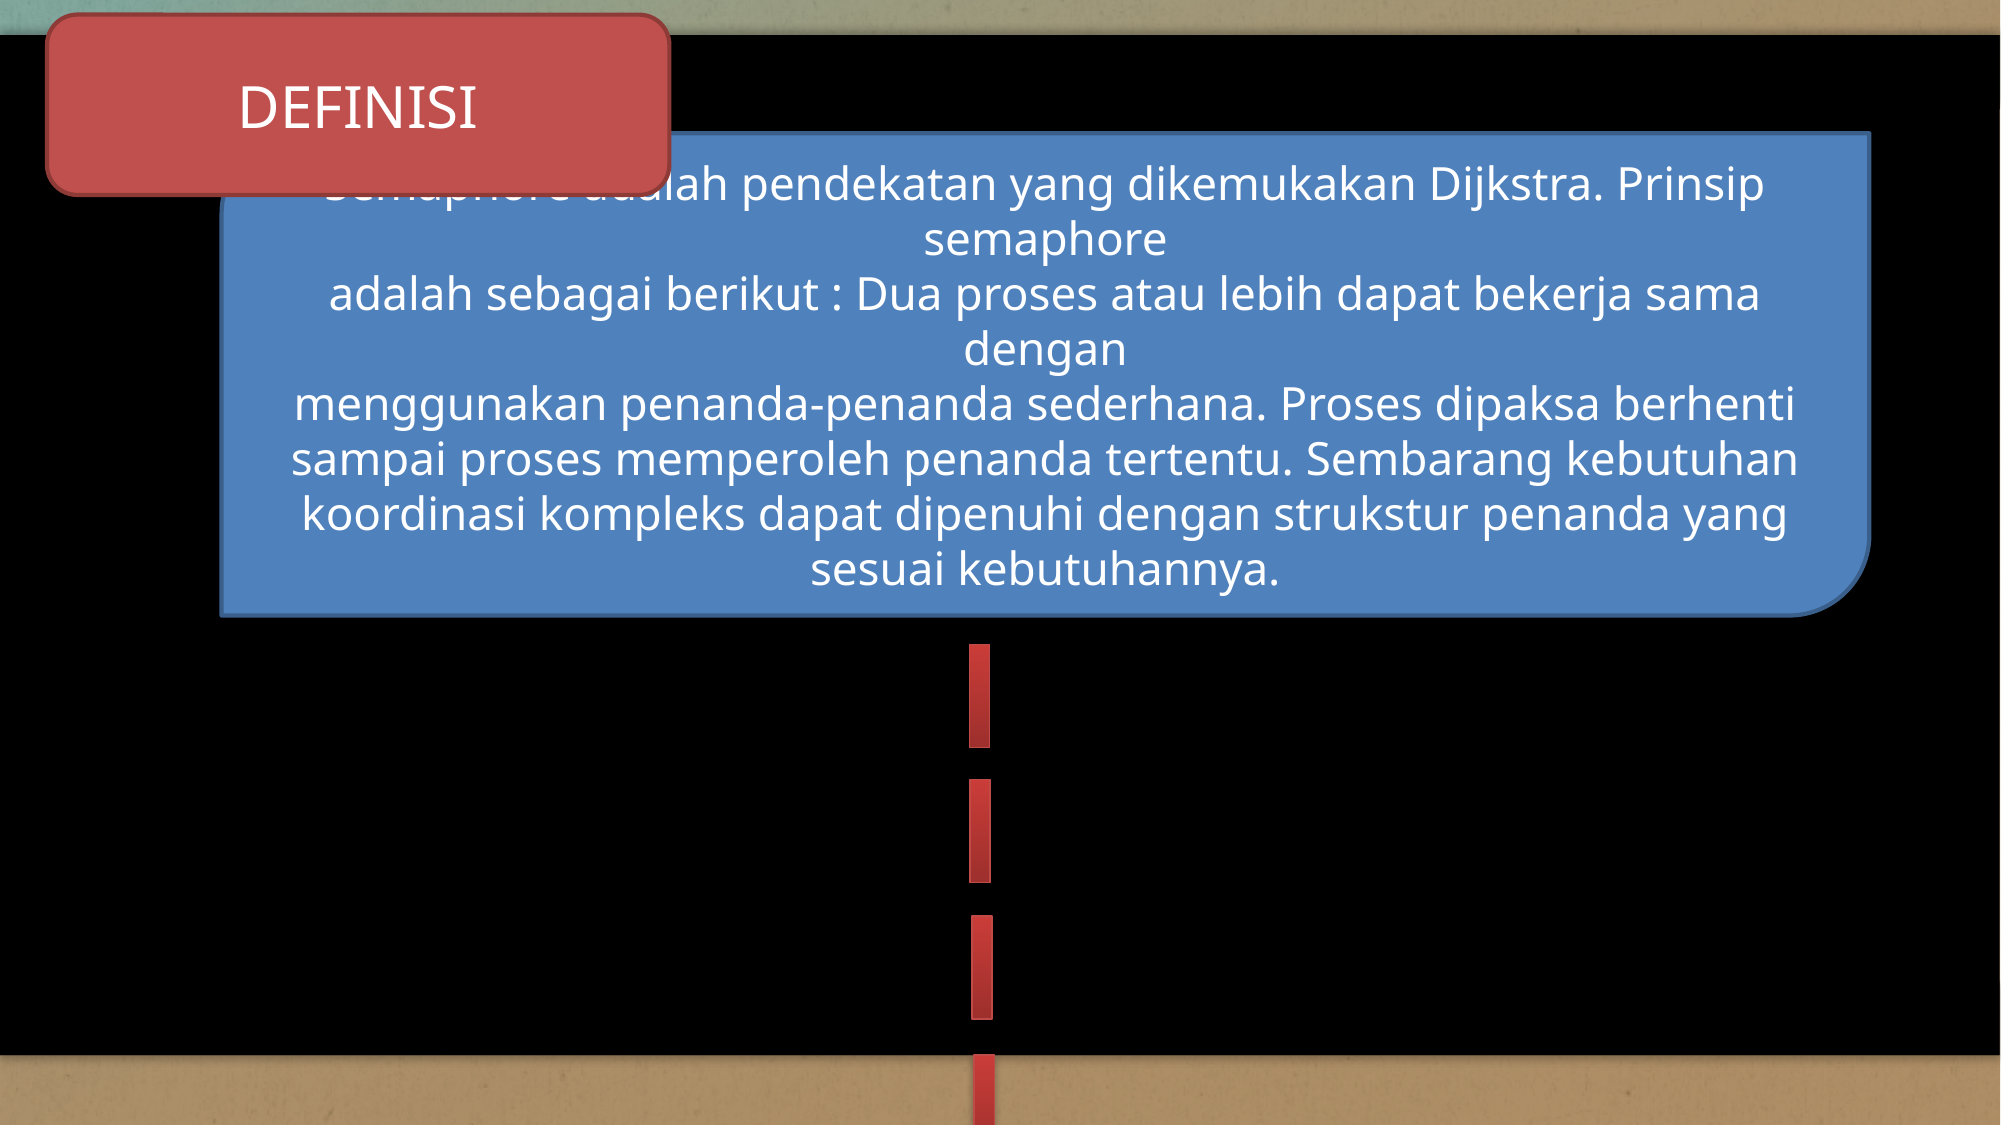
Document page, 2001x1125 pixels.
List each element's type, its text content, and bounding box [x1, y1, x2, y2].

text_box DEFINISI [44, 12, 672, 198]
picture [0, 0, 2001, 1125]
text_box [969, 644, 990, 748]
text_box Semaphore adalah pendekatan yang dikemukakan Dijkstra. Prinsip semaphore adalah sebagai berikut : Dua proses atau lebih dapat bekerja sama dengan menggunakan penanda-penanda sederhana. Proses dipaksa berhenti sampai proses memperoleh penanda tertentu. Sembarang kebutuhan koordinasi kompleks dapat dipenuhi dengan strukstur penanda yang sesuai kebutuhannya. [219, 131, 1872, 618]
text_box [971, 915, 993, 1020]
text_box [973, 1054, 995, 1125]
text_box [969, 779, 991, 883]
picture [0, 1056, 973, 1125]
